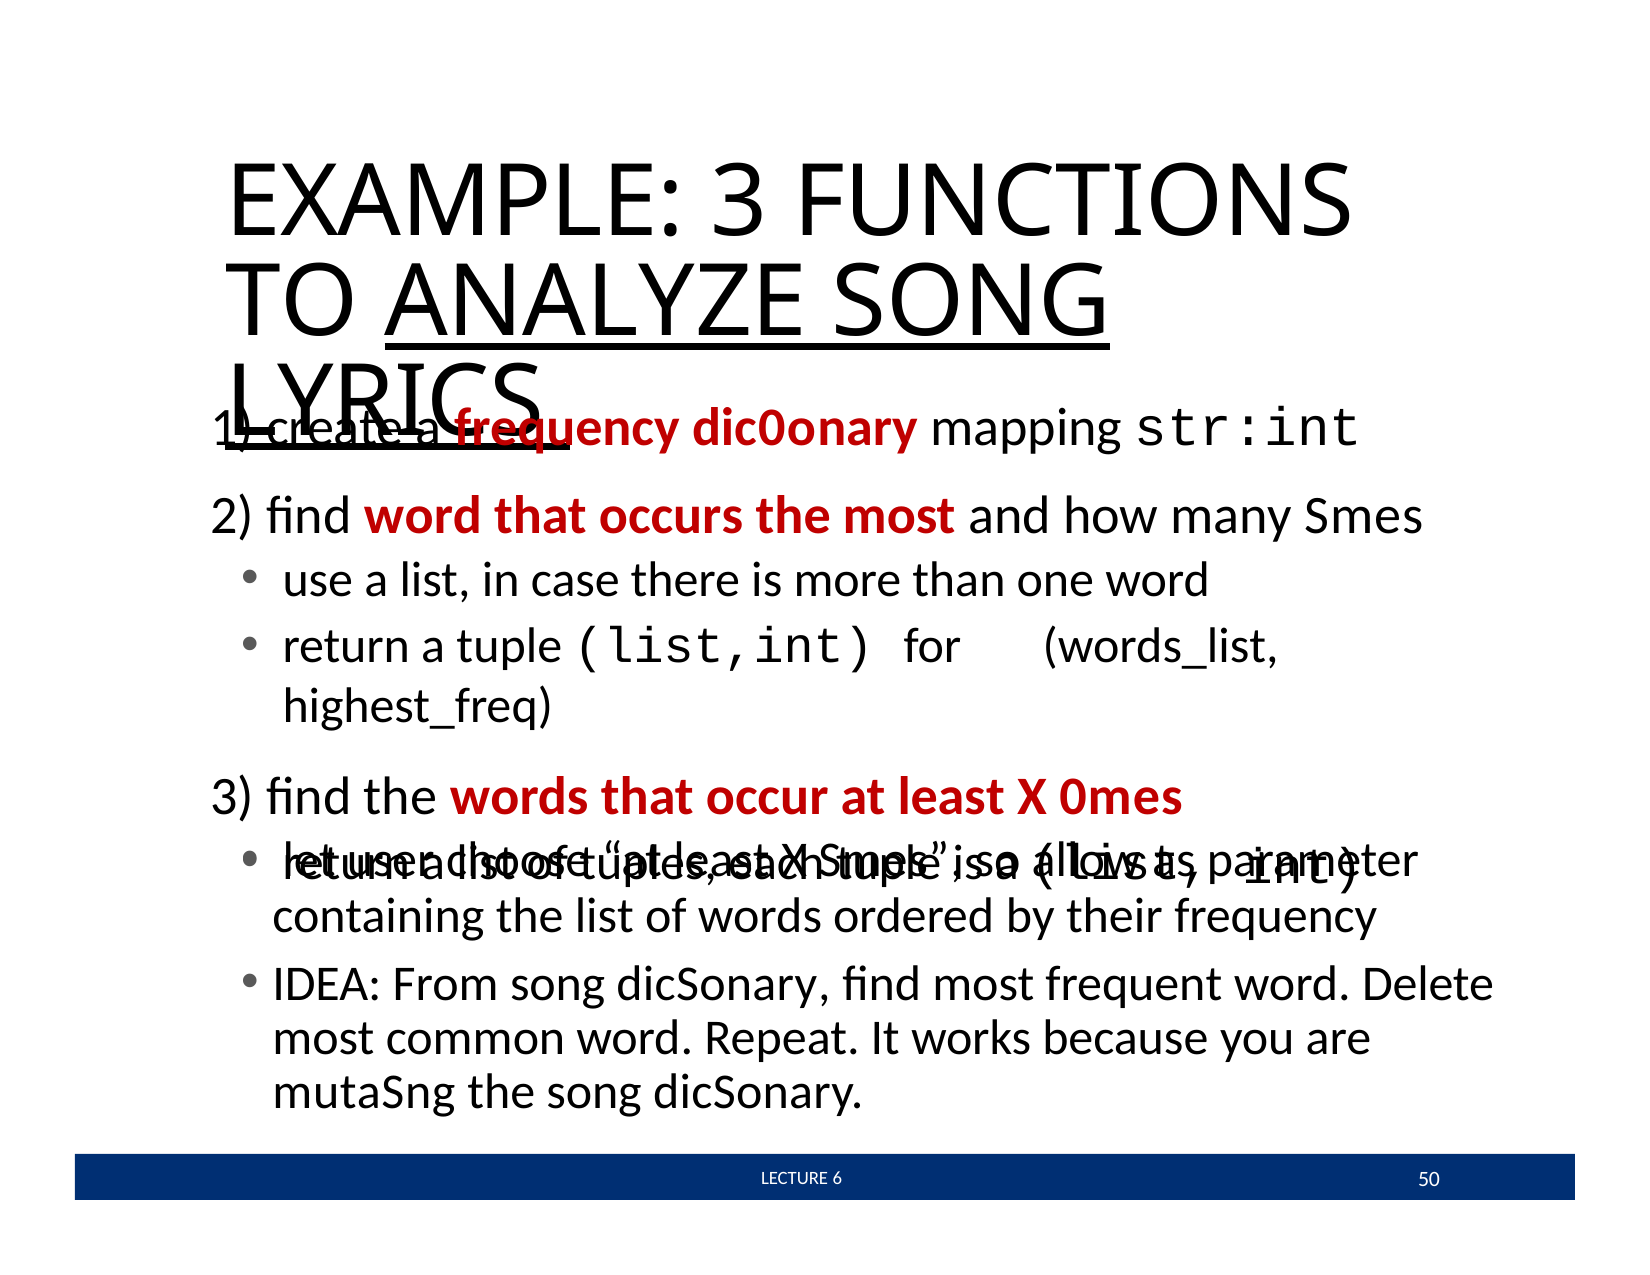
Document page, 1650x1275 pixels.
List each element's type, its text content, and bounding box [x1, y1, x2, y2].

text_box containing the list of words ordered by their frequency IDEA: From song dicSonary, ﬁnd most frequent word. Delete most common word. Repeat. It works because you are mutaSng the song dicSonary. [239, 882, 1515, 1119]
slide_number 50 [1414, 1154, 1445, 1275]
text_box int) [1240, 833, 1365, 882]
text_box create a frequency dic0onary mapping str:int ﬁnd word that occurs the most and how many Smes use a list, in case there is more than one word return a tuple (list,int) for (words_list, highest_freq) ﬁnd the words that occur at least X 0mes let user choose “at least X Smes”, so allow as parameter [207, 391, 1492, 887]
title EXAMPLE: 3 FUNCTIONS TO ANALYZE SONG LYRICS [222, 129, 1428, 391]
text_box return a list of tuples, each tuple is a (list, [239, 829, 1215, 882]
footer LECTURE 6 [754, 1165, 897, 1275]
